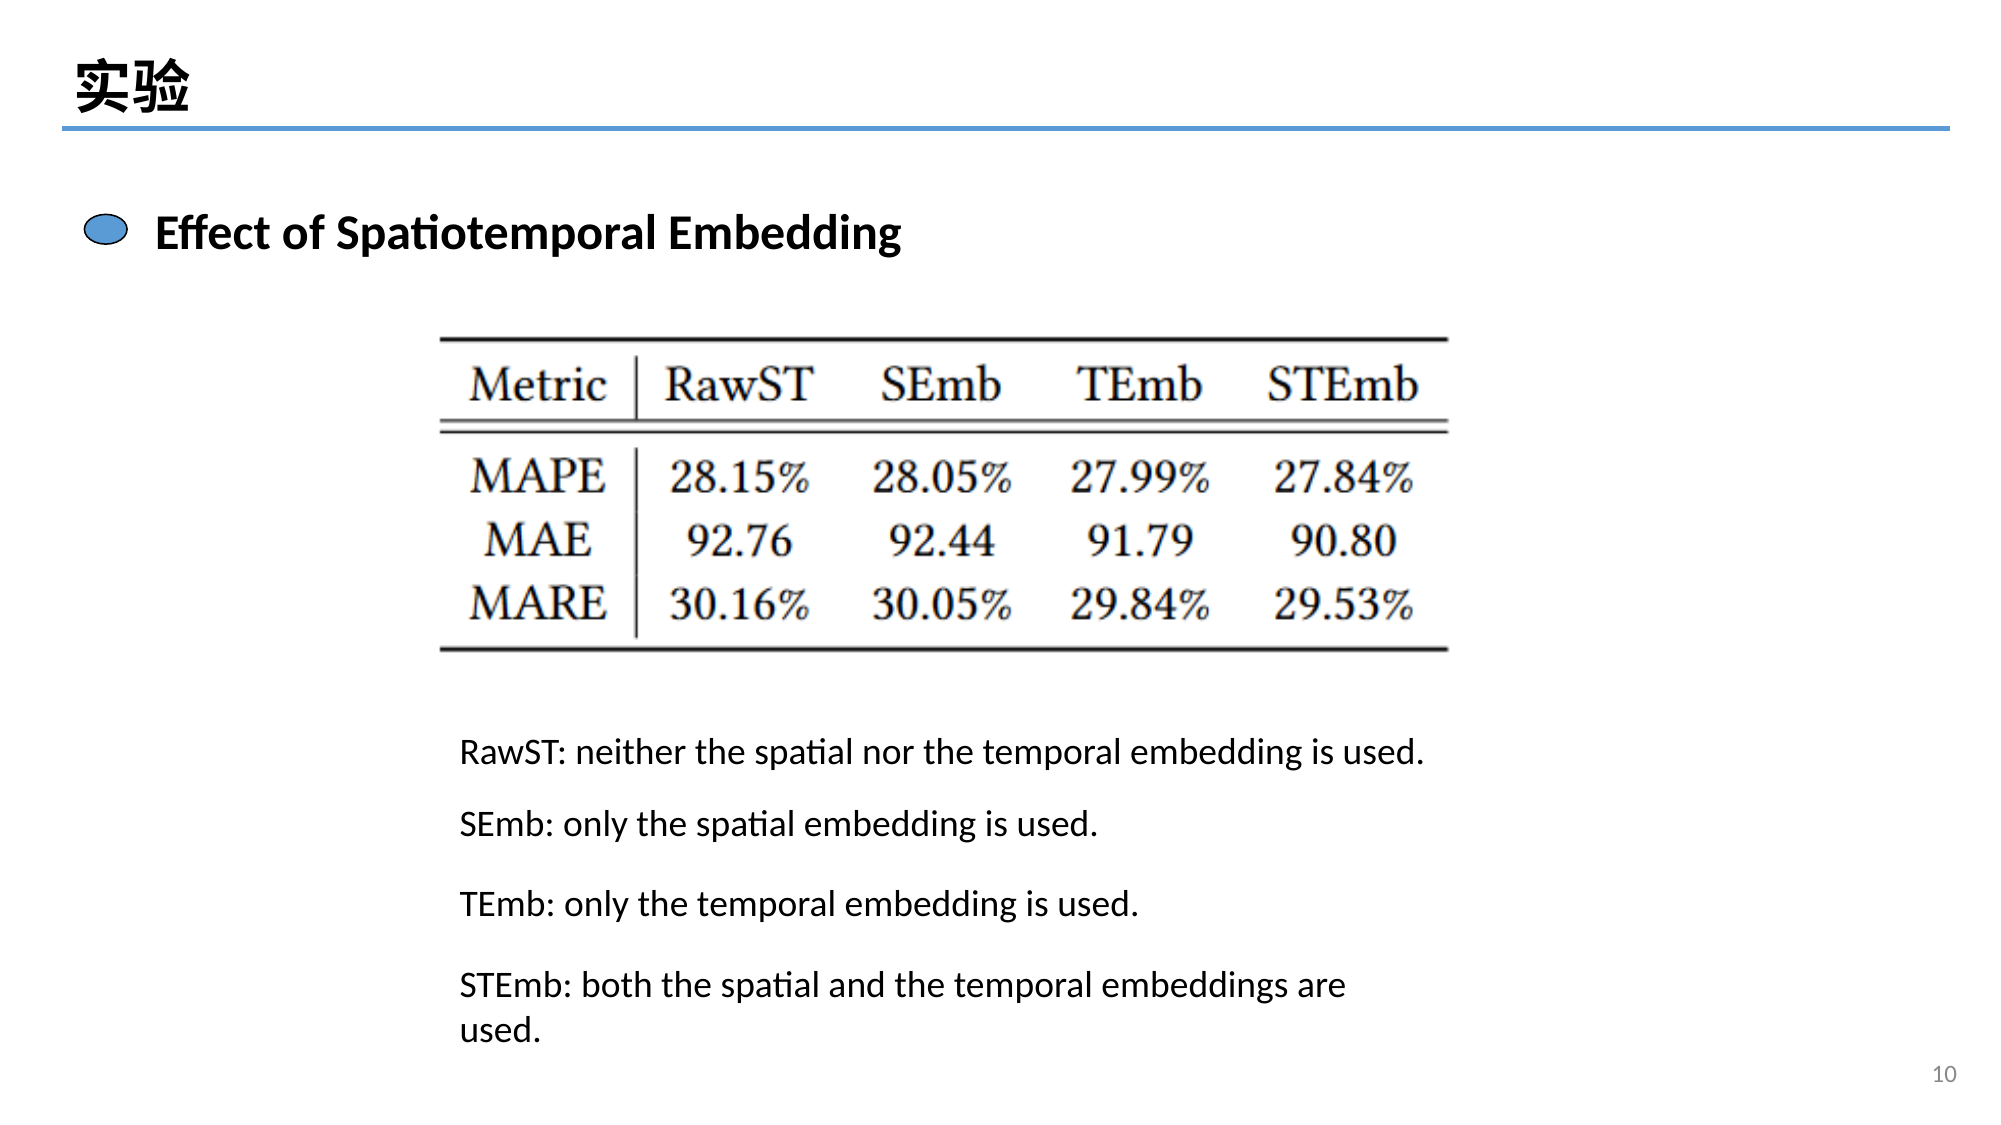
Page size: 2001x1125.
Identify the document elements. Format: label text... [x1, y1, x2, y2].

text_box [84, 214, 128, 245]
text_box 实验 [59, 42, 593, 128]
text_box Effect of Spatiotemporal Embedding [140, 192, 1088, 268]
text_box RawST: neither the spatial nor the temporal embedding is used. [444, 719, 1445, 780]
text_box TEmb: only the temporal embedding is used. [444, 871, 1445, 932]
text_box STEmb: both the spatial and the temporal embeddings are used. [444, 952, 1445, 1058]
picture [414, 309, 1476, 679]
text_box SEmb: only the spatial embedding is used. [444, 791, 1445, 851]
slide_number 10 [1522, 1042, 1973, 1103]
